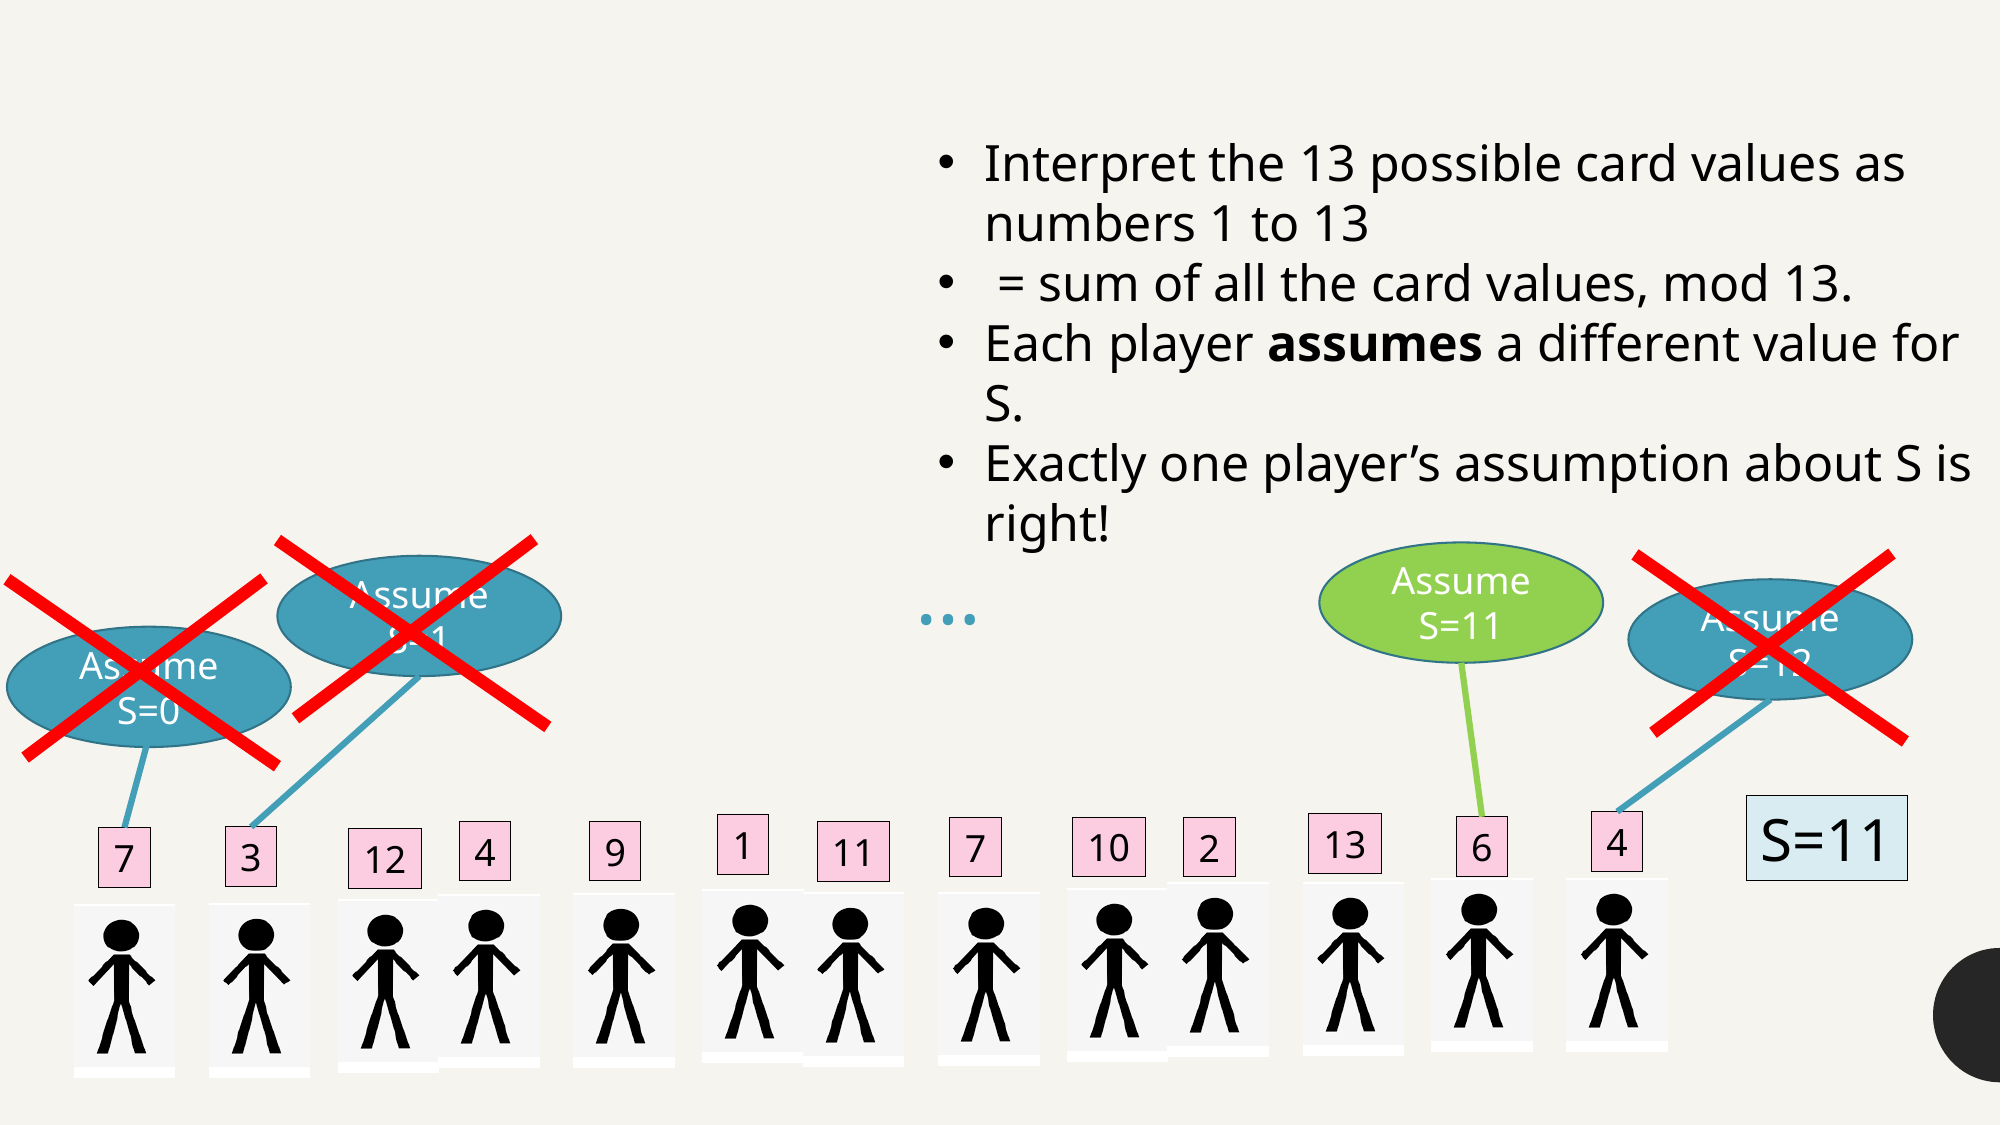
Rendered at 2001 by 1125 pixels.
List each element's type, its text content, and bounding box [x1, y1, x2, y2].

text_box 6 [1456, 816, 1508, 877]
picture [1067, 882, 1269, 1062]
picture [337, 894, 540, 1074]
text_box 12 [348, 828, 422, 889]
picture [74, 904, 175, 1078]
text_box 11 [817, 821, 890, 882]
text_box Assume S=12 [1627, 619, 1635, 660]
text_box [124, 767, 151, 828]
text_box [1461, 662, 1483, 817]
text_box Assume S=11 [1318, 541, 1605, 664]
text_box 3 [225, 826, 277, 887]
text_box 9 [589, 821, 641, 881]
text_box 4 [1591, 811, 1643, 872]
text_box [6, 579, 278, 767]
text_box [1617, 699, 1771, 812]
text_box 7 [949, 817, 1002, 877]
text_box … [900, 534, 996, 649]
picture [573, 893, 675, 1068]
picture [1566, 878, 1668, 1052]
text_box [1652, 553, 1892, 733]
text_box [251, 727, 420, 827]
text_box 13 [1308, 813, 1382, 874]
picture [1302, 882, 1404, 1056]
picture [702, 889, 904, 1067]
picture [209, 903, 310, 1078]
picture [938, 892, 1040, 1066]
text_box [1635, 554, 1906, 742]
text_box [25, 578, 264, 758]
text_box 1 [717, 814, 769, 875]
text_box 4 [459, 821, 511, 881]
text_box Assume S=1 [548, 589, 563, 643]
text_box 7 [98, 827, 151, 888]
picture [1431, 878, 1533, 1052]
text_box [277, 539, 548, 727]
text_box 10 [1072, 817, 1146, 877]
text_box S=11 [1746, 795, 1908, 881]
text_box 2 [1183, 817, 1236, 877]
text_box Assume S=12 [1906, 620, 1914, 659]
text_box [295, 539, 535, 719]
